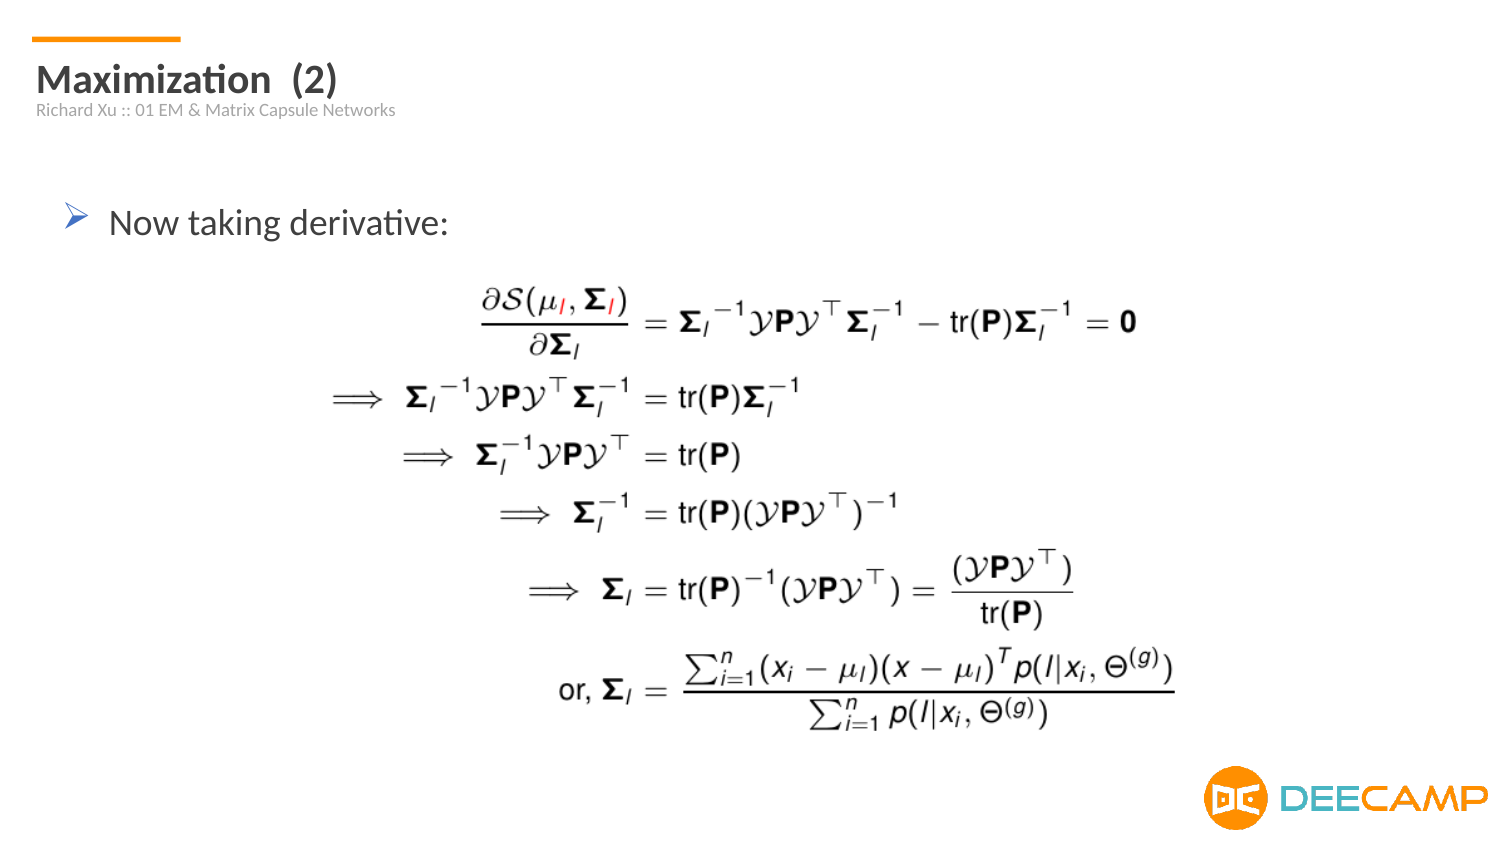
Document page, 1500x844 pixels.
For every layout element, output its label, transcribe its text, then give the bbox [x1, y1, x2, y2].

text_box Now taking derivative: [47, 145, 1459, 251]
text_box Richard Xu :: 01 EM & Matrix Capsule Networks [21, 90, 431, 128]
picture [1204, 766, 1488, 830]
picture [301, 268, 1205, 736]
